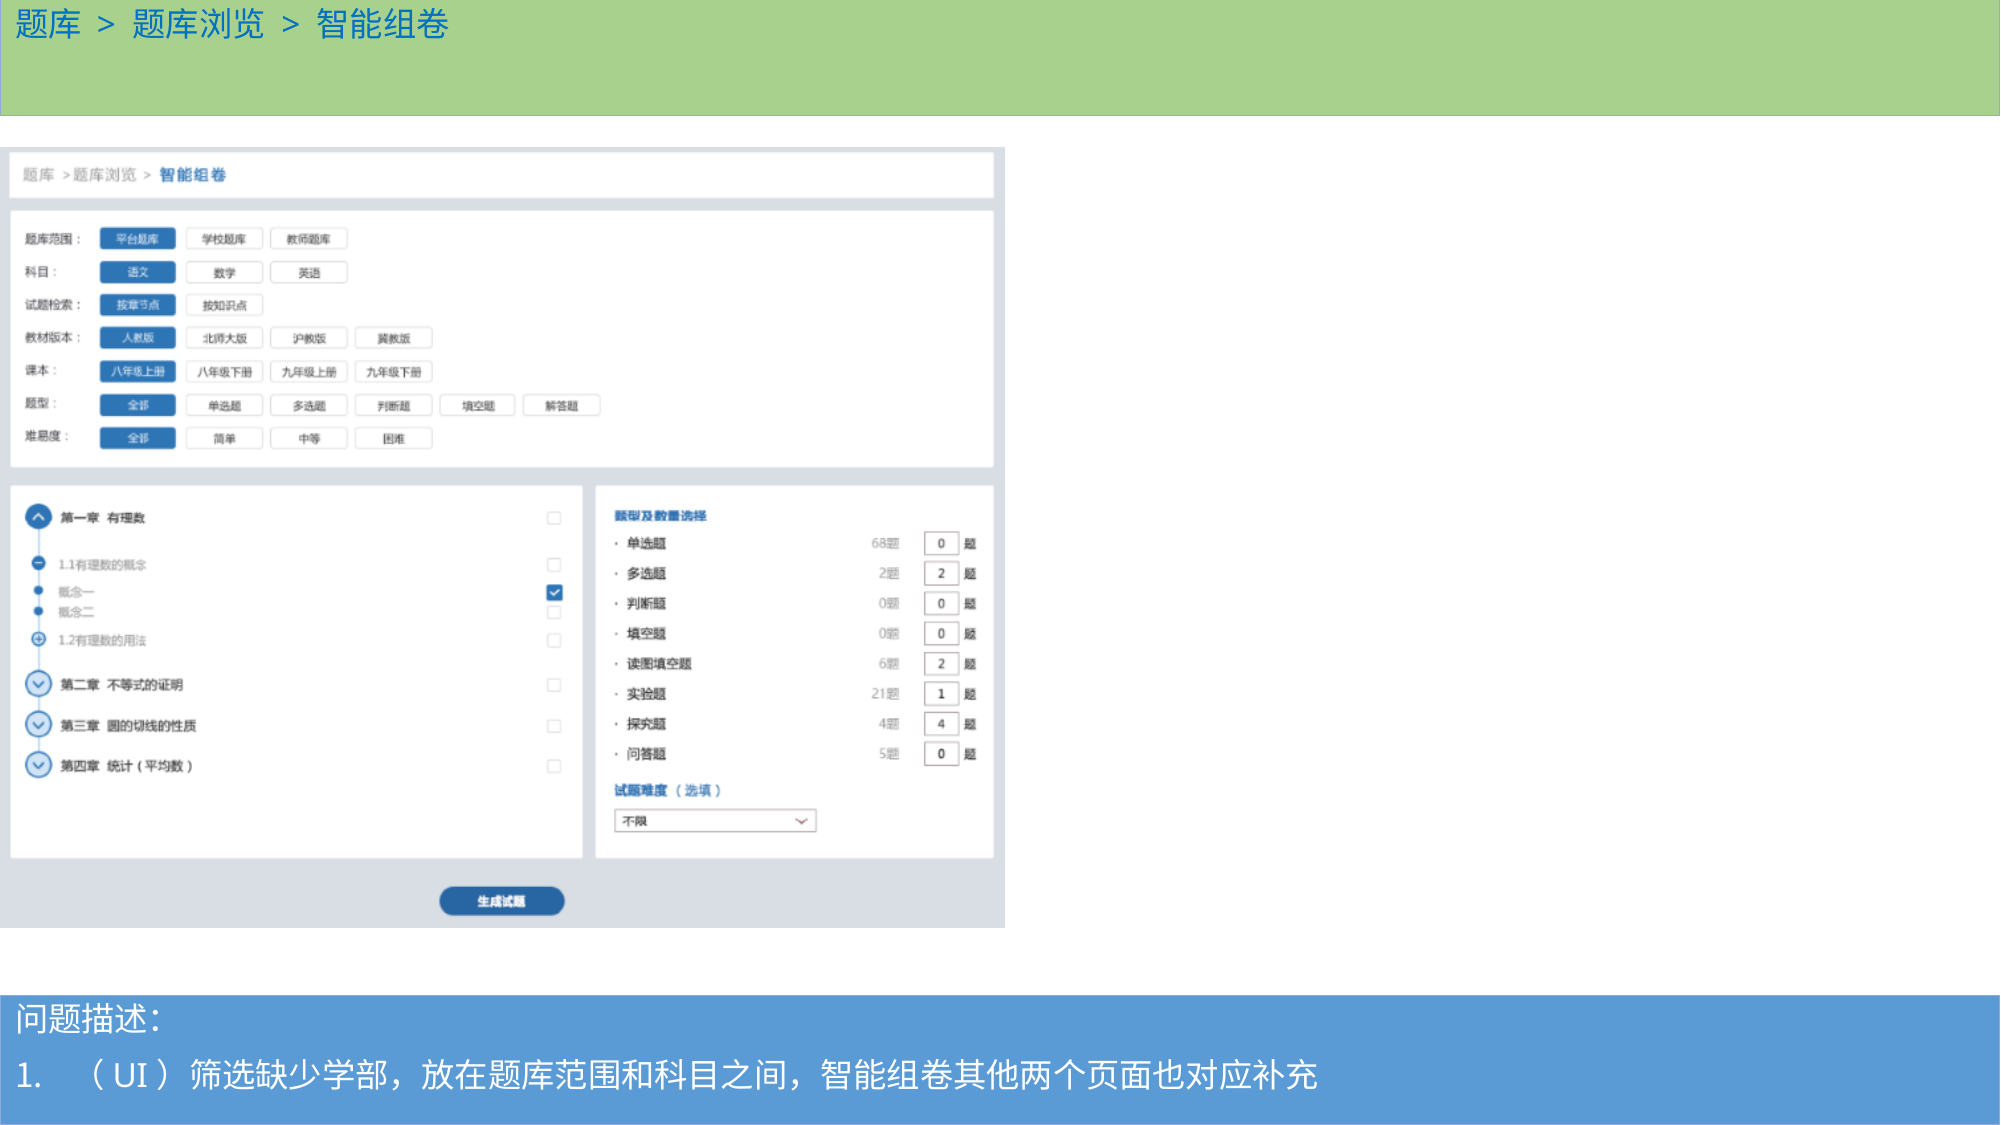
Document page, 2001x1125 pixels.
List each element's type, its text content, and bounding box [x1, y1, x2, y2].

picture [0, 147, 1005, 928]
text_box 题库 > 题库浏览 > 智能组卷 [0, 0, 2000, 116]
text_box 问题描述： （UI）筛选缺少学部，放在题库范围和科目之间，智能组卷其他两个页面也对应补充 [0, 995, 2000, 1125]
